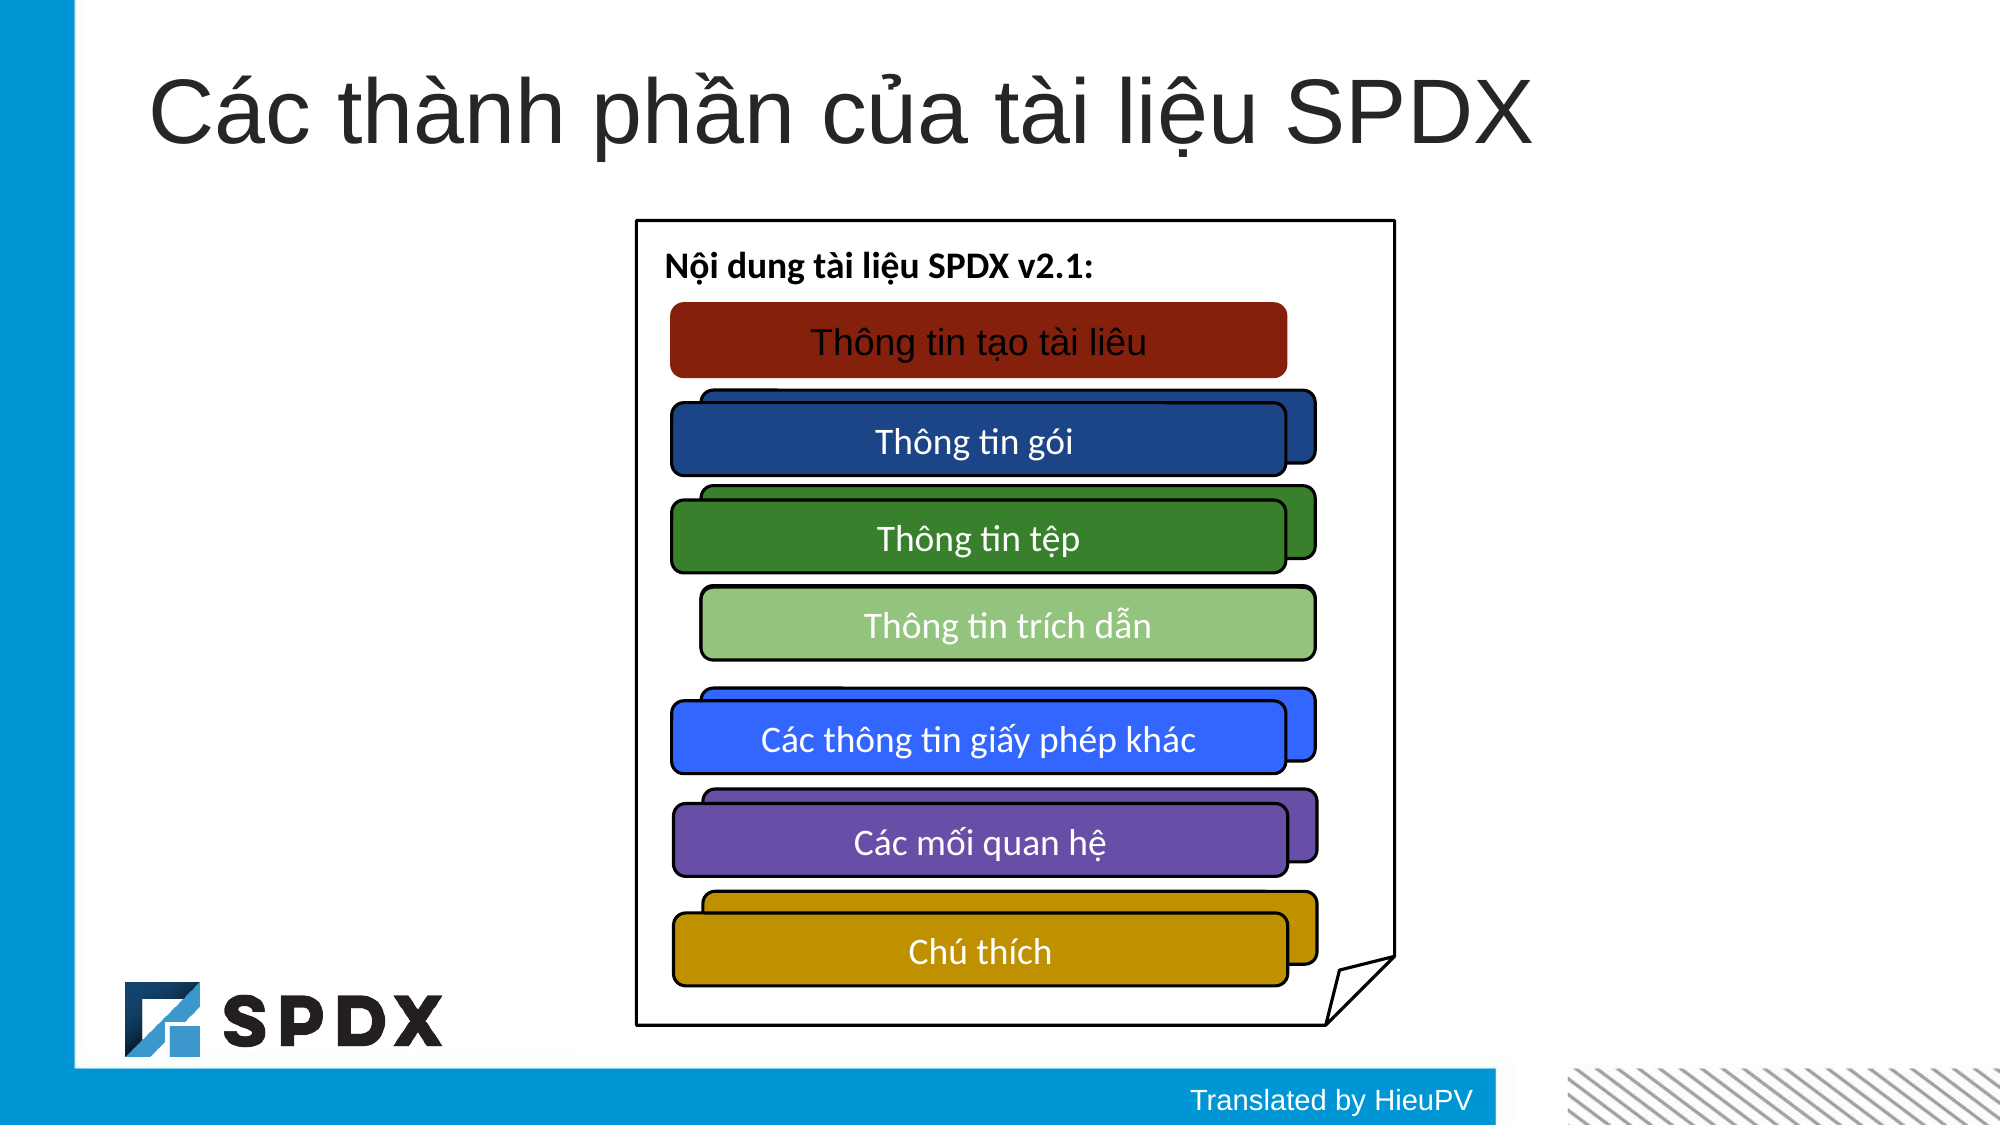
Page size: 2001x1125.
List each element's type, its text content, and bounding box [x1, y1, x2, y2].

text_box Thông tin gói [671, 402, 1286, 476]
text_box Other Licensing Information [702, 788, 1318, 862]
text_box Other Licensing Information [702, 891, 1318, 965]
text_box Other Licensing Information [701, 688, 1316, 761]
text_box Các mối quan hệ [673, 803, 1288, 877]
text_box Other Licensing Information [701, 485, 1316, 559]
text_box Thông tin tệp [671, 499, 1286, 573]
text_box [636, 220, 1395, 1026]
picture [74, 0, 2000, 1125]
text_box Các thông tin giấy phép khác [671, 700, 1286, 774]
text_box Thông tin trích dẫn [700, 587, 1316, 661]
text_box Package Information [701, 390, 1316, 463]
text_box Nội dung tài liệu SPDX v2.1: [644, 220, 1208, 274]
text_box Chú thích [673, 912, 1288, 986]
text_box Các thành phần của tài liệu SPDX [133, 20, 1881, 208]
text_box Thông tin tạo tài liêu [671, 303, 1286, 377]
